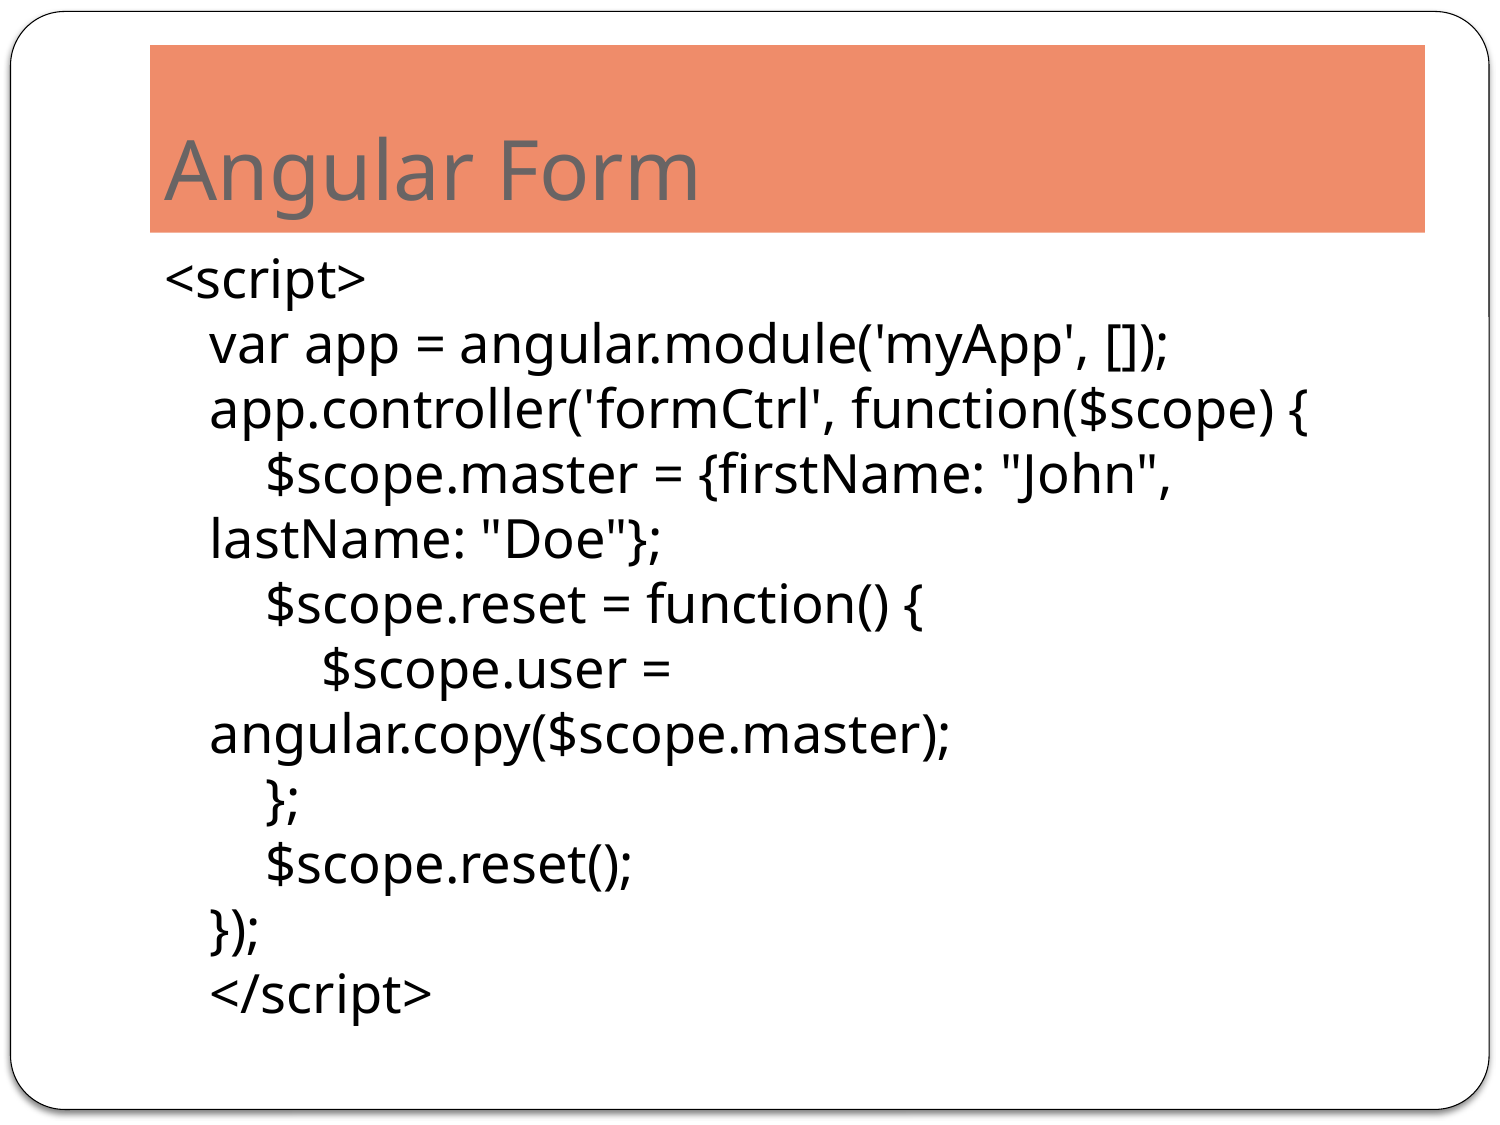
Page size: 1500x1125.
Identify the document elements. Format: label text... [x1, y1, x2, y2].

title Angular Form [150, 45, 1425, 233]
list <script> var app = angular.module('myApp', []); app.controller('formCtrl', function($scope) { $scope.master = {firstName: "John", lastName: "Doe"}; $scope.reset = function() { $scope.user = angular.copy($scope.master); }; $scope.reset(); }); </script> [150, 237, 1425, 988]
